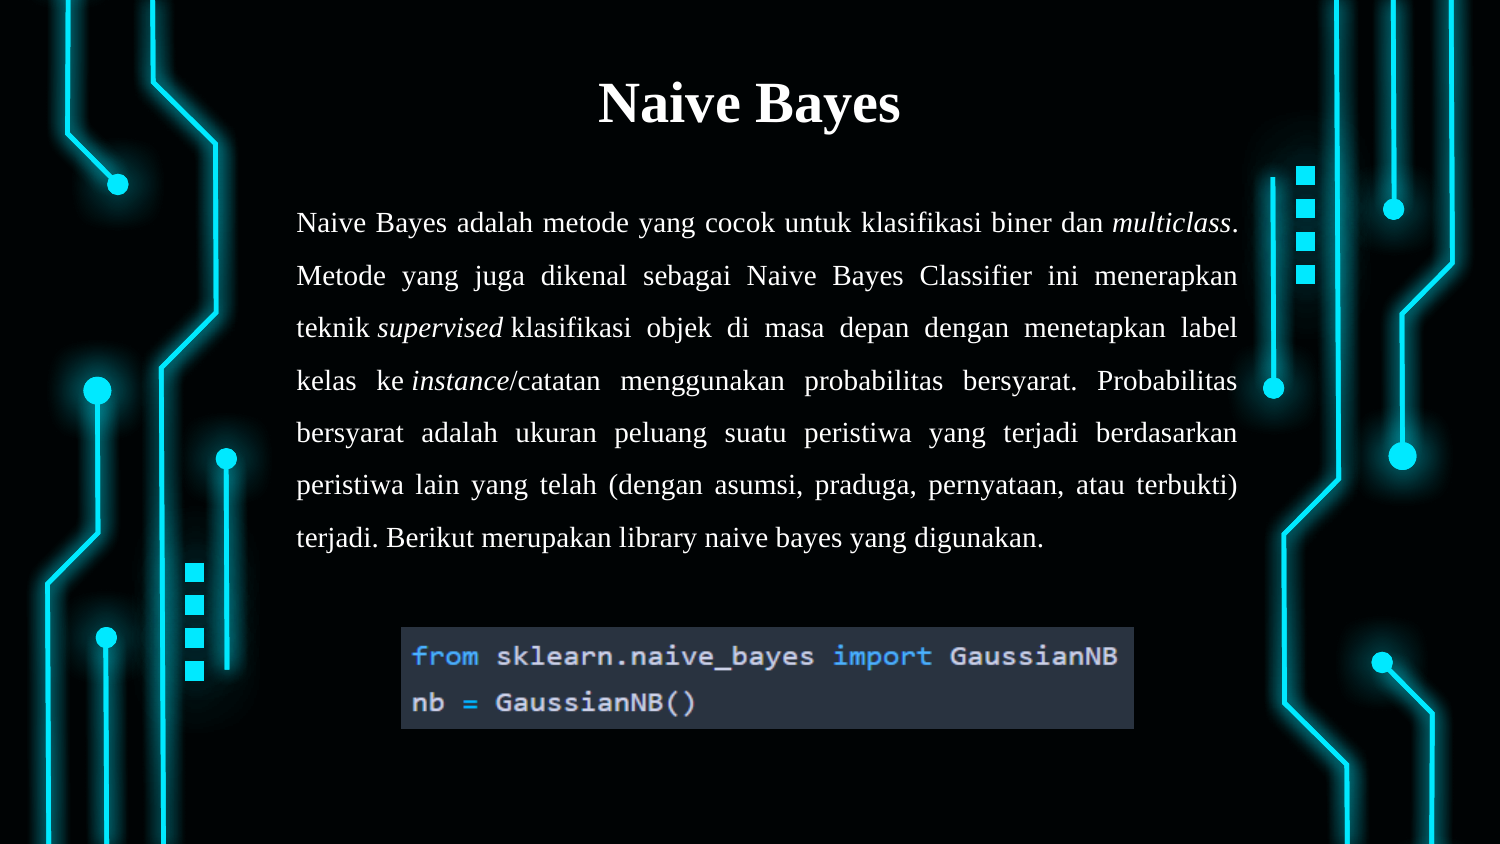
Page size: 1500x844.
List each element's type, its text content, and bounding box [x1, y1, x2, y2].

picture [401, 627, 1134, 730]
text_box Naive Bayes adalah metode yang cocok untuk klasifikasi biner dan multiclass. Metode yang juga dikenal sebagai Naive Bayes Classifier ini menerapkan teknik supervised klasifikasi objek di masa depan dengan menetapkan label kelas ke instance/catatan menggunakan probabilitas bersyarat. Probabilitas bersyarat adalah ukuran peluang suatu peristiwa yang terjadi berdasarkan peristiwa lain yang telah (dengan asumsi, praduga, pernyataan, atau terbukti) terjadi. Berikut merupakan library naive bayes yang digunakan. [281, 178, 1254, 613]
text_box Naive Bayes [374, 57, 1125, 142]
